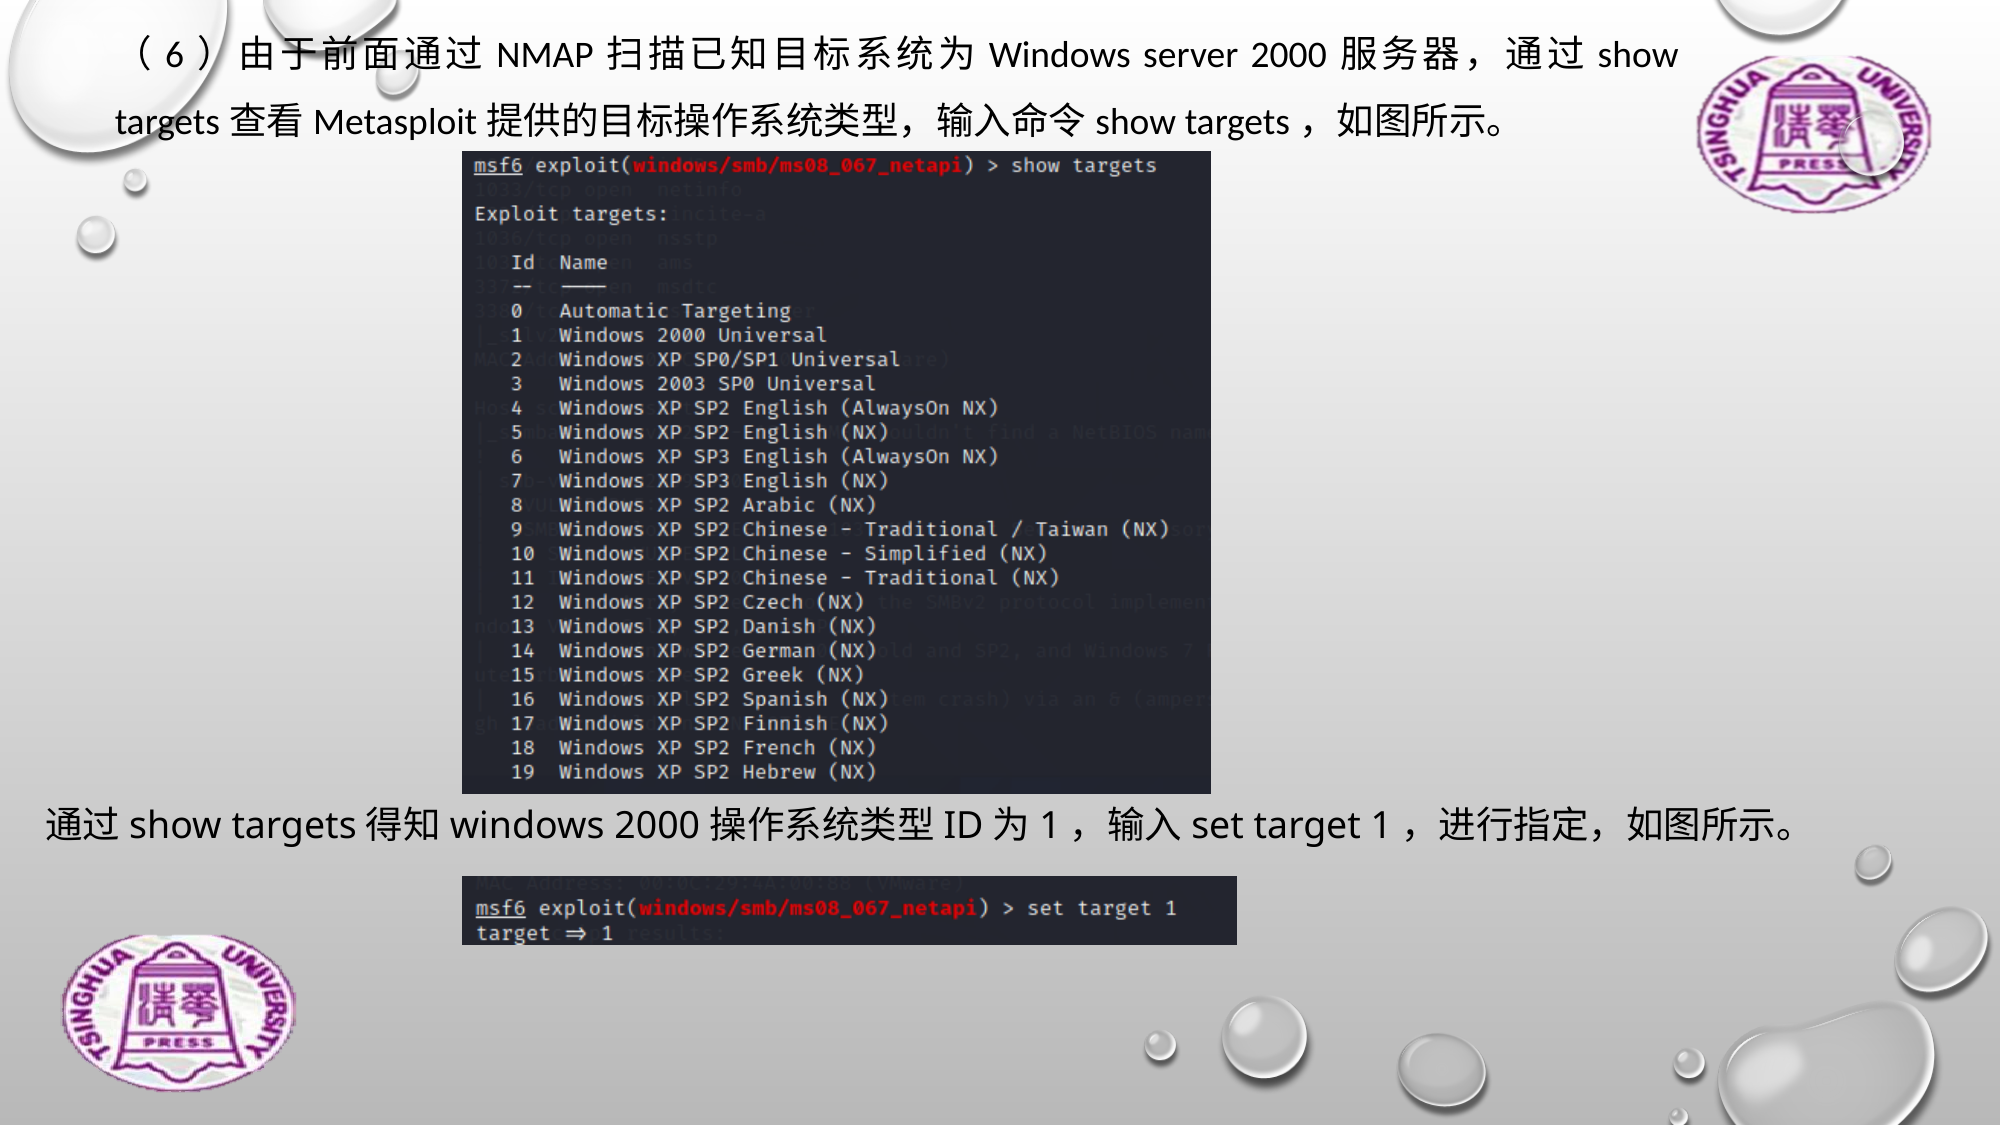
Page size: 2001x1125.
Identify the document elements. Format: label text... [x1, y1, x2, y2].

text_box （6）由于前面通过NMAP扫描已知目标系统为Windows server 2000服务器，通过show targets查看Metasploit提供的目标操作系统类型，输入命令show targets，如图所示。 [0, 0, 1694, 150]
picture [0, 0, 2000, 1125]
text_box 通过show targets得知windows 2000操作系统类型ID为1，输入set target 1，进行指定，如图所示。 [30, 793, 1803, 854]
